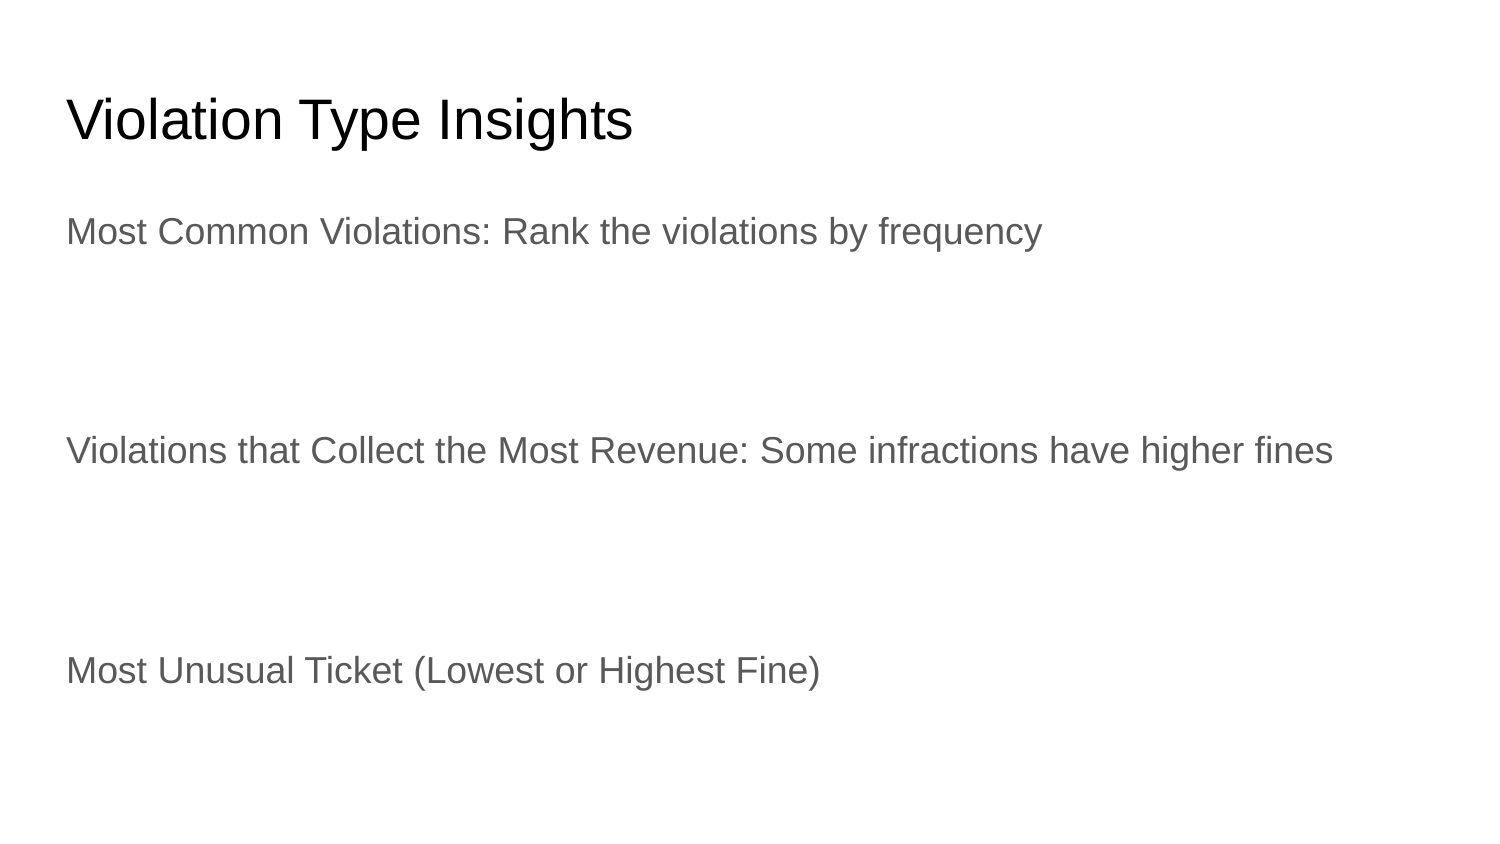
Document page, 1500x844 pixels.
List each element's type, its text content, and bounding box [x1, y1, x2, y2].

title Violation Type Insights [51, 72, 1449, 167]
list Most Common Violations: Rank the violations by frequency Violations that Collect the Most Revenue: Some infractions have higher fines Most Unusual Ticket (Lowest or Highest Fine) [51, 189, 1449, 750]
